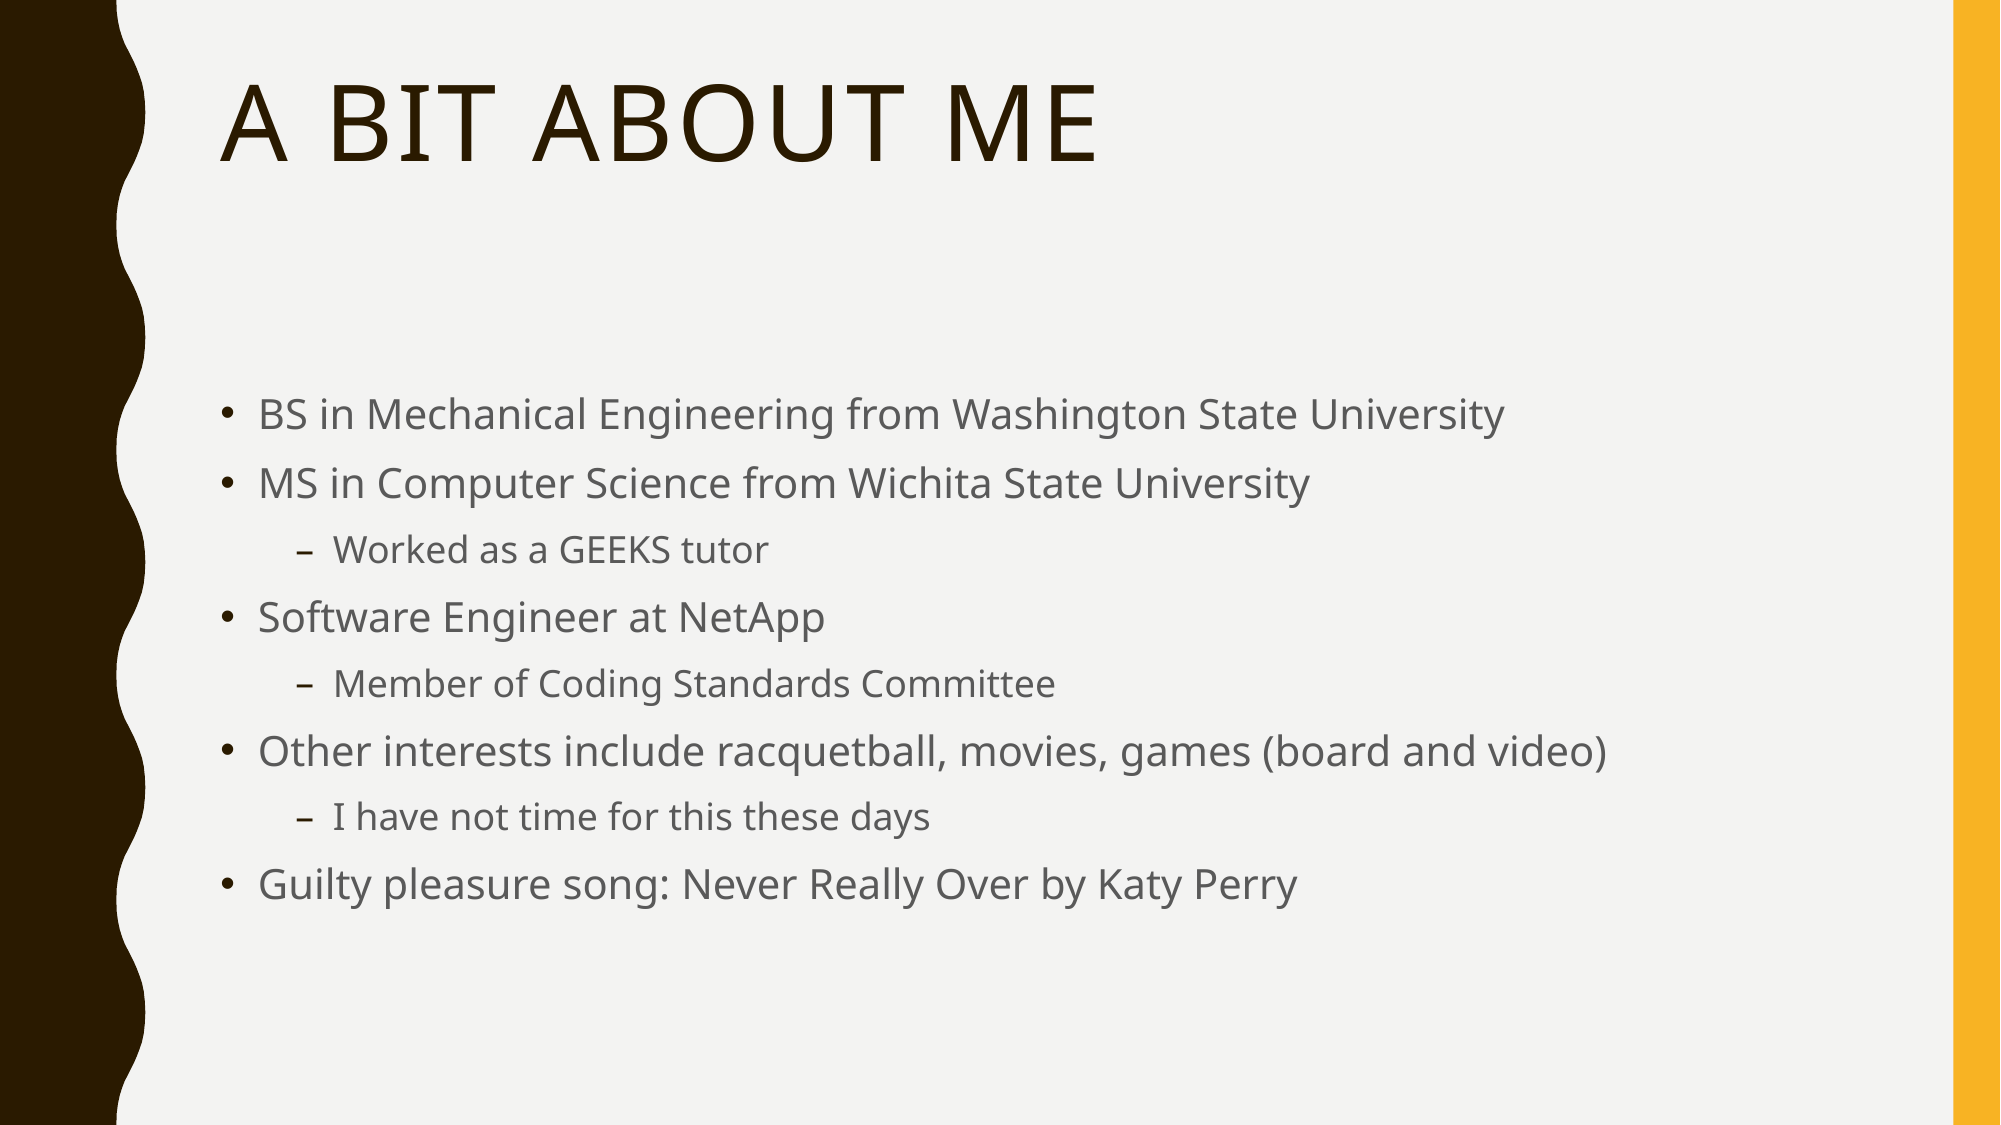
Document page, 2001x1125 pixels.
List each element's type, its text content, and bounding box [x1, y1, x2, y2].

title A Bit About Me [205, 62, 1875, 308]
list BS in Mechanical Engineering from Washington State University MS in Computer Science from Wichita State University Worked as a GEEKS tutor Software Engineer at NetApp Member of Coding Standards Committee Other interests include racquetball, movies, games (board and video) I have not time for this these days Guilty pleasure song: Never Really Over by Katy Perry [205, 375, 1875, 965]
